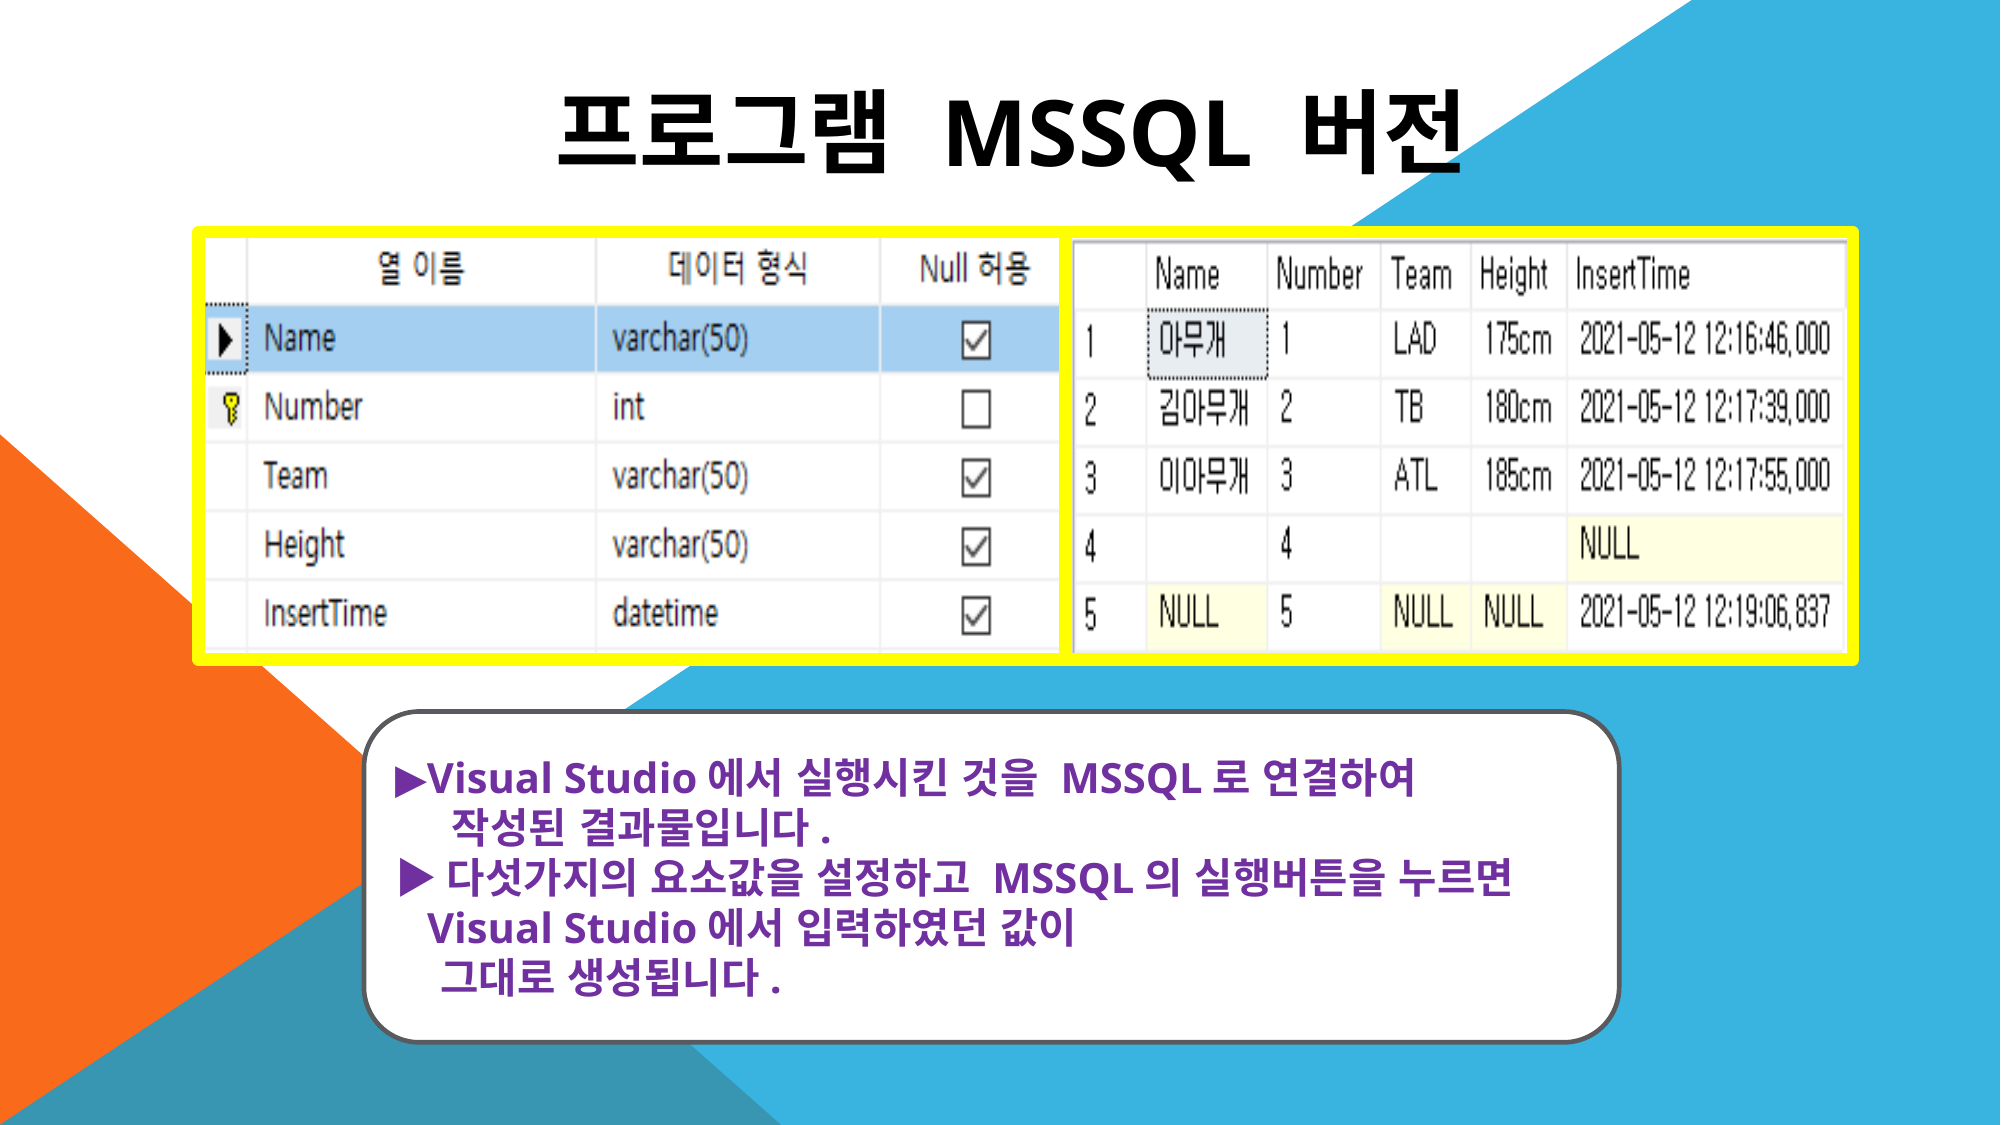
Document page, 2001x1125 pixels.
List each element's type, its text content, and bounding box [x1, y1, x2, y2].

text_box ▶Visual Studio에서 실행시킨 것을 MSSQL로 연결하여 작성된 결과물입니다. ▶다섯가지의 요소값을 설정하고 MSSQL의 실행버튼을 누르면 Visual Studio에서 입력하였던 값이 그대로 생성됩니다. [361, 709, 1622, 1045]
picture [204, 238, 1847, 654]
title 프로그램 MSSQL 버전 [321, 52, 1702, 186]
